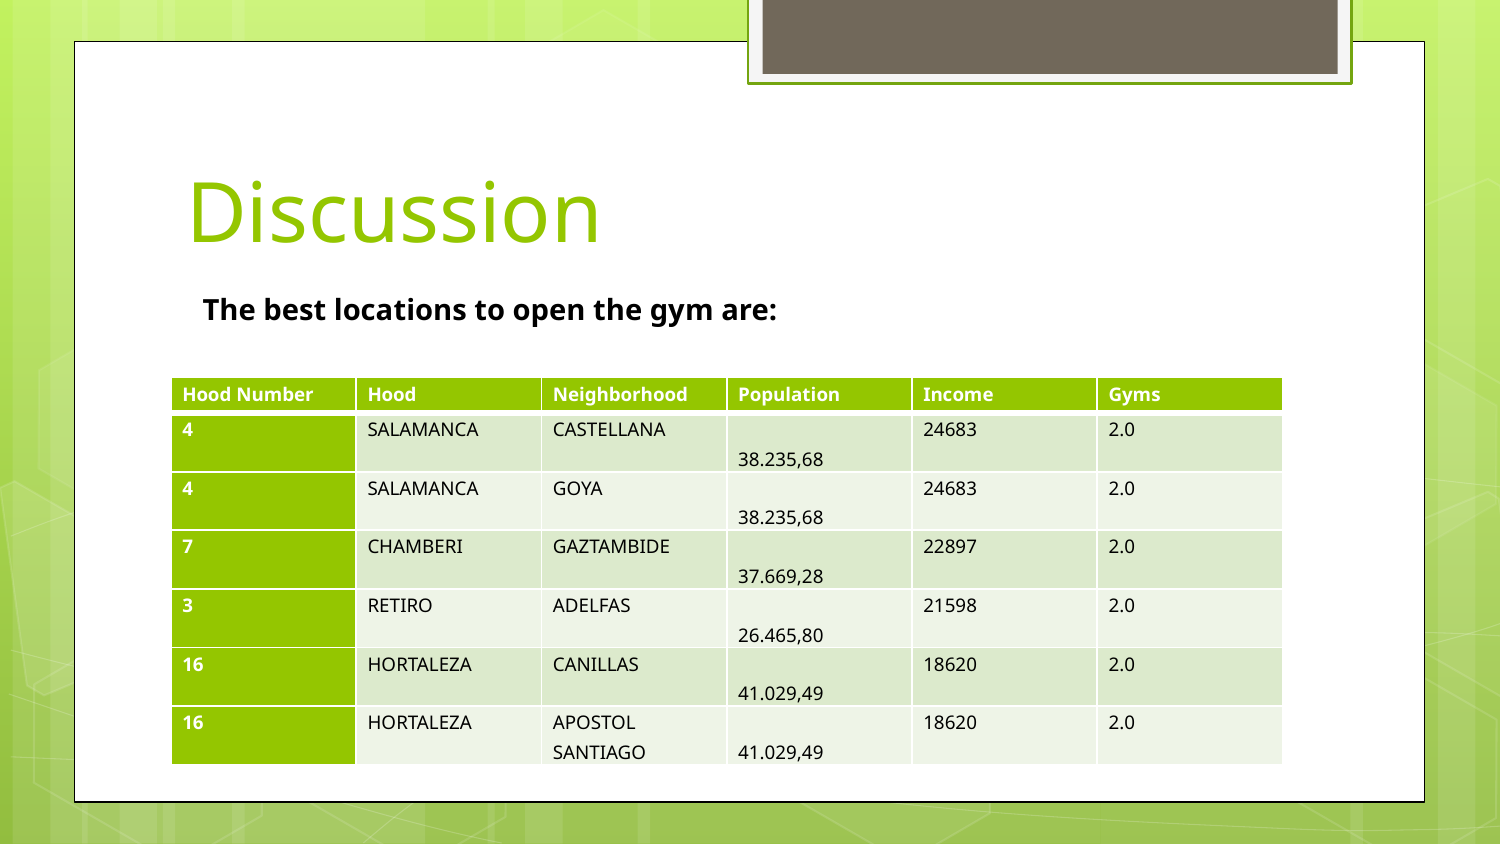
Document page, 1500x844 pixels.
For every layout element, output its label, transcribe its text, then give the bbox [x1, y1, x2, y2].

table_header Neighborhood [542, 378, 726, 410]
table_cell CANILLAS [542, 648, 726, 705]
table_cell 2.0 [1098, 531, 1282, 588]
table_cell 22897 [913, 531, 1096, 588]
table_cell HORTALEZA [357, 648, 541, 705]
table_cell HORTALEZA [357, 707, 541, 764]
table_cell CHAMBERI [357, 531, 541, 588]
table_cell GOYA [542, 473, 726, 529]
table_cell 41.029,49 [728, 707, 911, 764]
table_header Hood Number [172, 378, 355, 410]
table_cell 37.669,28 [728, 531, 911, 588]
table_cell 2.0 [1098, 473, 1282, 529]
table_cell 21598 [913, 590, 1096, 647]
table_cell 18620 [913, 648, 1096, 705]
table_cell CASTELLANA [542, 416, 726, 471]
table_cell GAZTAMBIDE [542, 531, 726, 588]
table_cell APOSTOL SANTIAGO [542, 707, 726, 764]
table_cell 2.0 [1098, 707, 1282, 764]
table_cell SALAMANCA [357, 473, 541, 529]
table_cell 2.0 [1098, 590, 1282, 647]
table_cell SALAMANCA [357, 416, 541, 471]
table_cell 18620 [913, 707, 1096, 764]
table_header Income [913, 378, 1096, 410]
table_cell 16 [172, 707, 355, 764]
table_cell 3 [172, 590, 355, 647]
table_cell 24683 [913, 473, 1096, 529]
table_header Hood [357, 378, 541, 410]
table_cell 2.0 [1098, 648, 1282, 705]
table_header Population [728, 378, 911, 410]
table_cell 26.465,80 [728, 590, 911, 647]
table_cell 4 [172, 473, 355, 529]
table_cell 38.235,68 [728, 416, 911, 471]
table_cell 4 [172, 416, 355, 471]
table_cell 2.0 [1098, 416, 1282, 471]
table_cell RETIRO [357, 590, 541, 647]
table_header Gyms [1098, 378, 1282, 410]
table_cell 16 [172, 648, 355, 705]
table_cell ADELFAS [542, 590, 726, 647]
title Discussion [171, 126, 1324, 267]
table_cell 41.029,49 [728, 648, 911, 705]
table_cell 24683 [913, 416, 1096, 471]
text_box The best locations to open the gym are: [187, 283, 793, 334]
table_cell 38.235,68 [728, 473, 911, 529]
table_cell 7 [172, 531, 355, 588]
